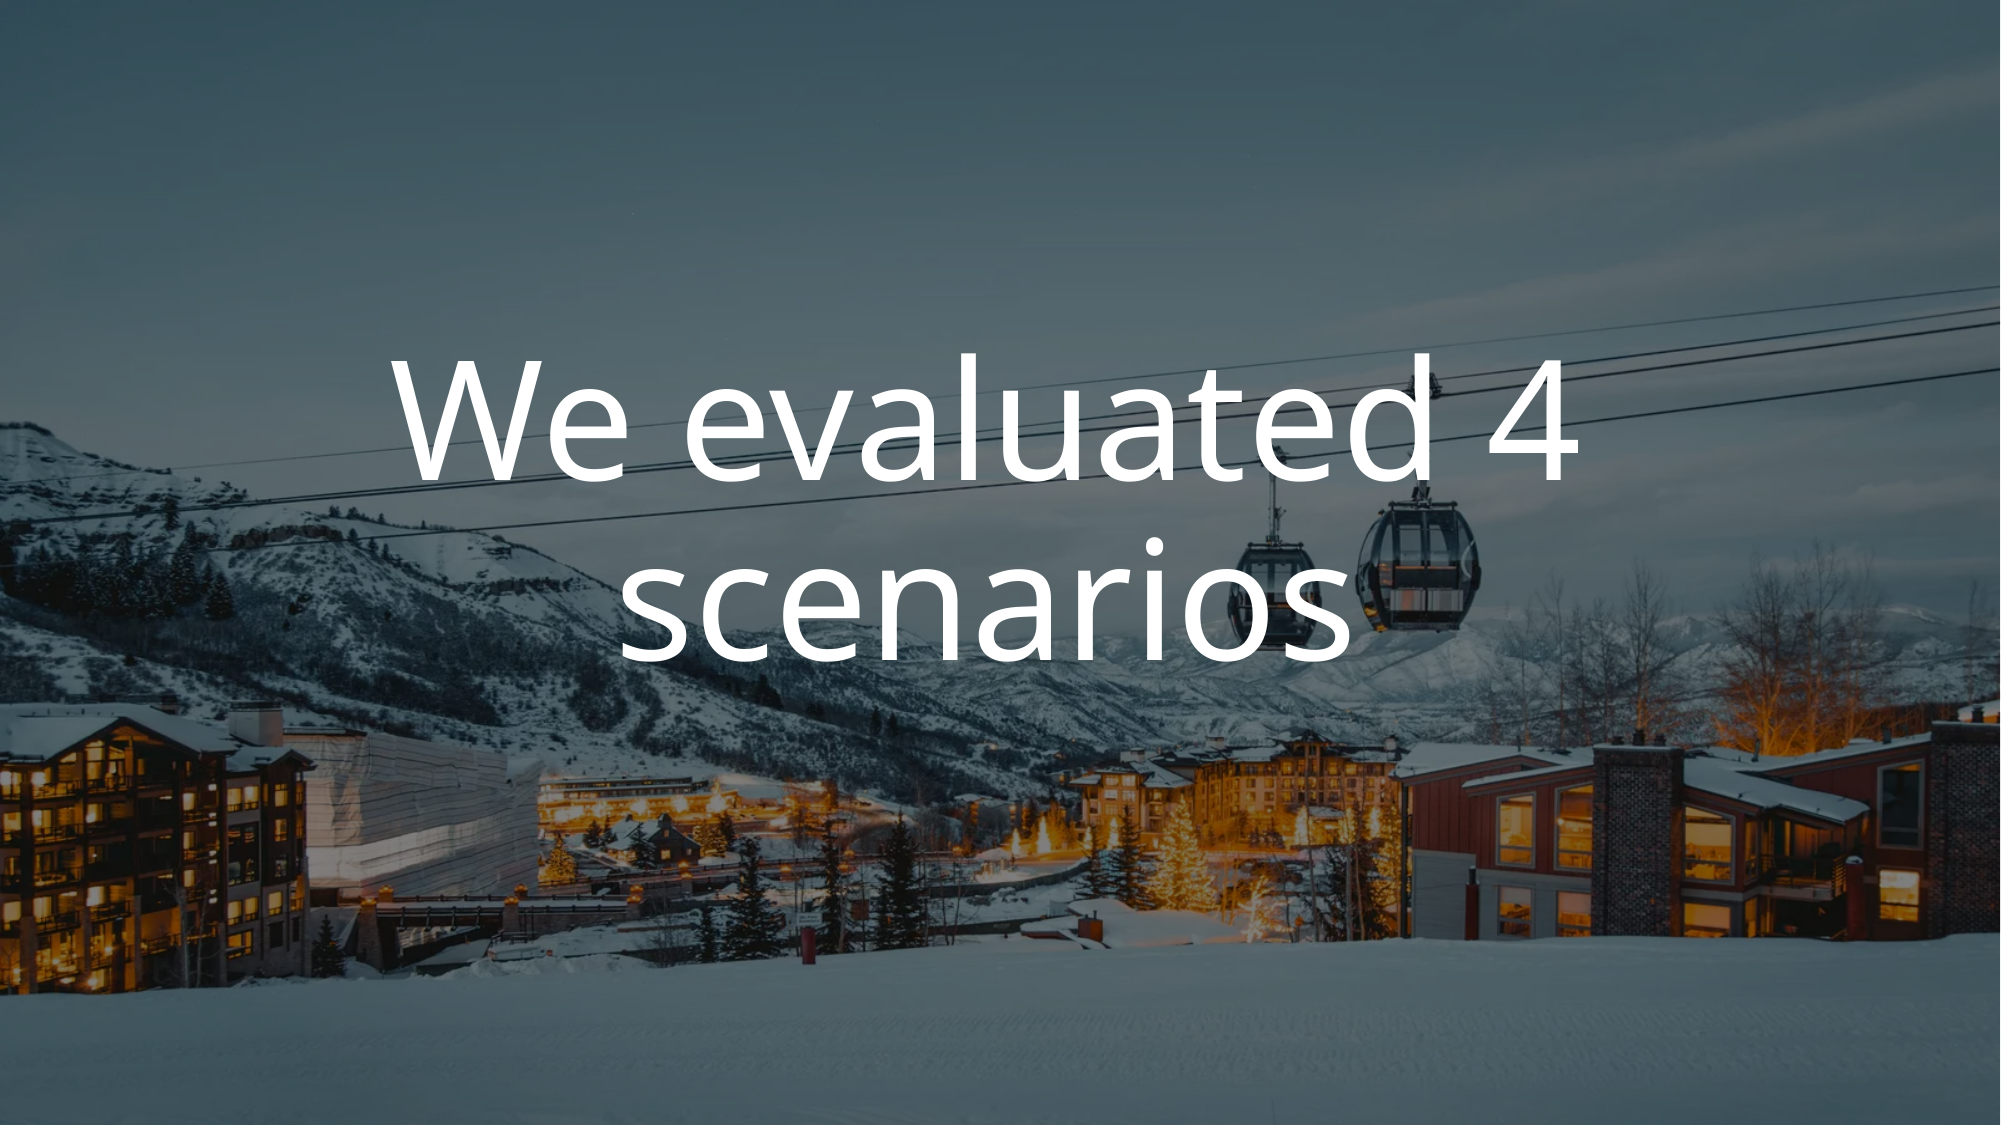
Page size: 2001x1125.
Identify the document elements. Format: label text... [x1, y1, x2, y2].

title We evaluated 4 scenarios [100, 230, 1872, 802]
text_box [0, 0, 2000, 1125]
